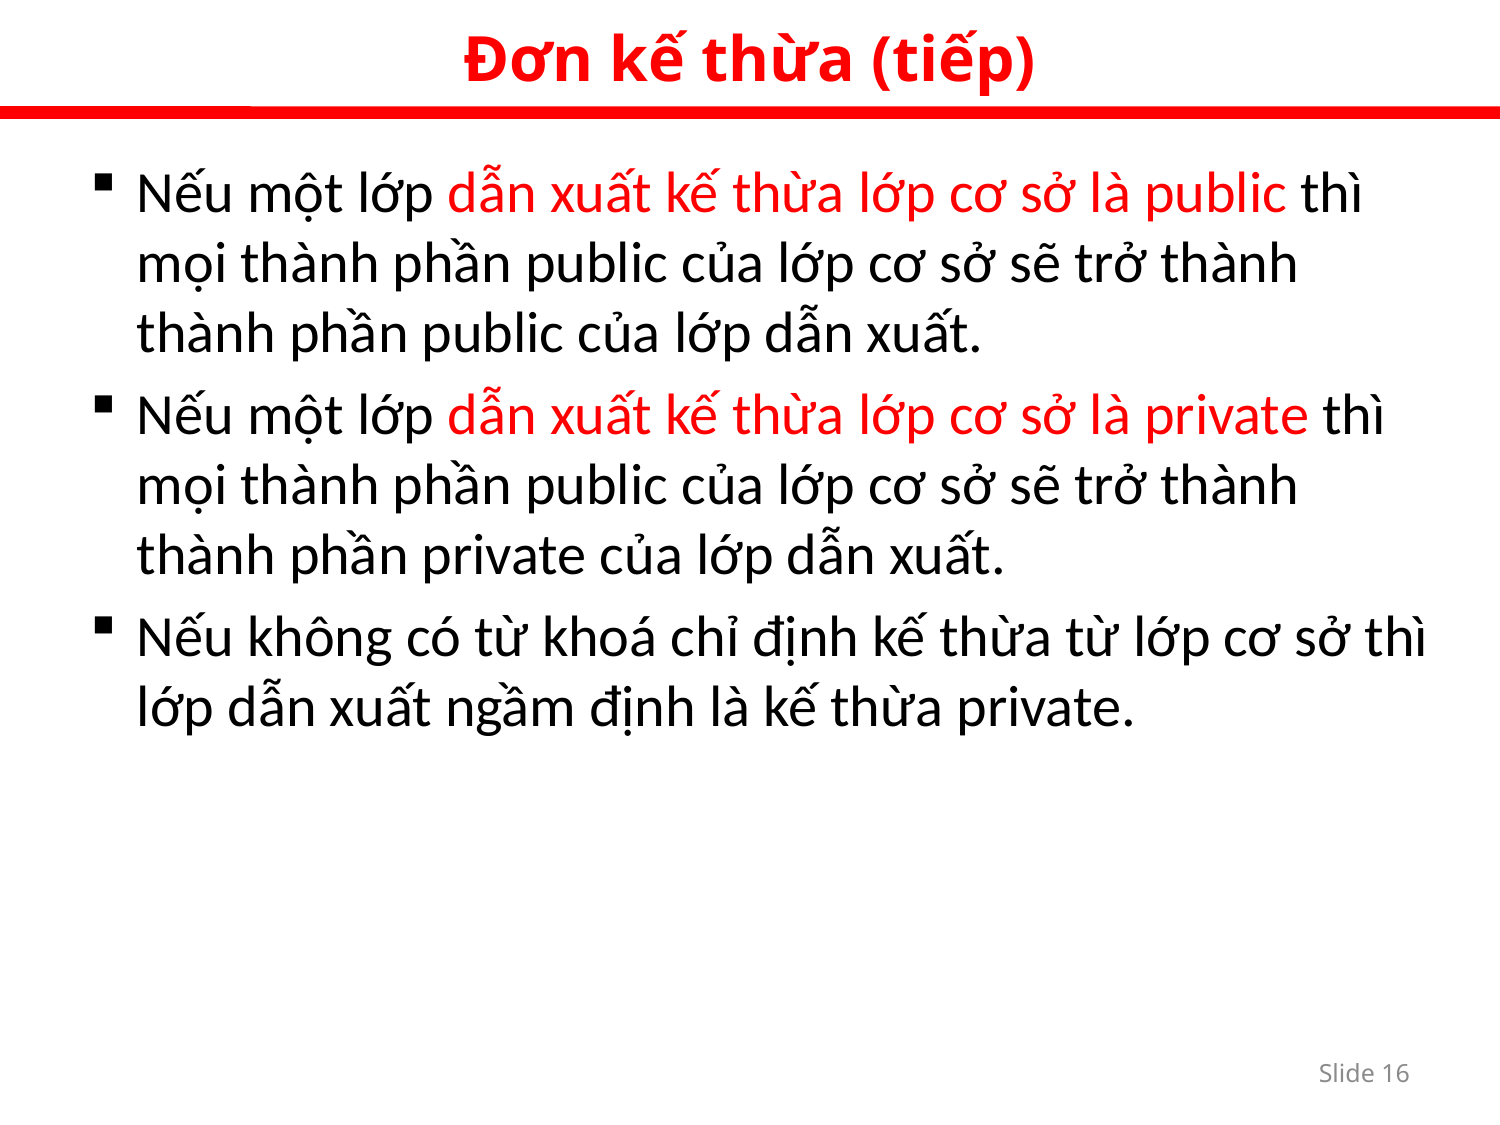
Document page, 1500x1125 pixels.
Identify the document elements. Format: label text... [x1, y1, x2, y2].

text_box Đơn kế thừa (tiếp) [0, 11, 1500, 112]
slide_number Slide 15 [1112, 1037, 1425, 1113]
text_box Đơn kế thừa (tiếp) [0, 113, 1500, 119]
list Nếu một lớp dẫn xuất kế thừa lớp cơ sở là public thì mọi thành phần public của lớp cơ sở sẽ trở thành thành phần public của lớp dẫn xuất. Nếu một lớp dẫn xuất kế thừa lớp cơ sở là private thì mọi thành phần public của lớp cơ sở sẽ trở thành thành phần private của lớp dẫn xuất. Nếu không có từ khoá chỉ định kế thừa từ lớp cơ sở thì lớp dẫn xuất ngầm định là kế thừa private. [0, 146, 1454, 868]
